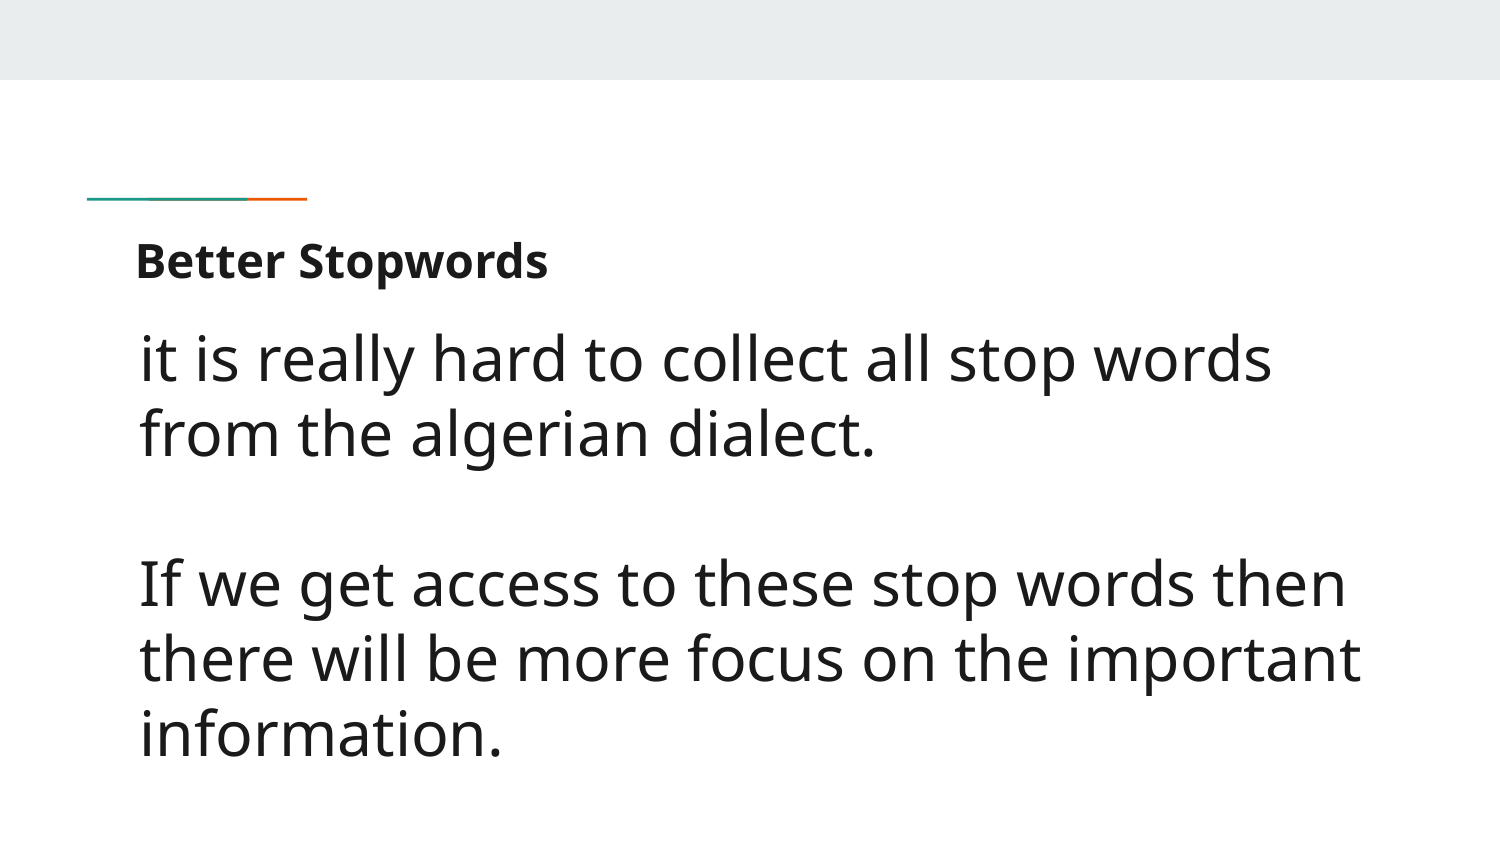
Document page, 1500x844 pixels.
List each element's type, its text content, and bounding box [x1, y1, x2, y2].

list it is really hard to collect all stop words from the algerian dialect. If we get access to these stop words then there will be more focus on the important information. [124, 304, 1420, 775]
title Better Stopwords [119, 216, 1381, 305]
